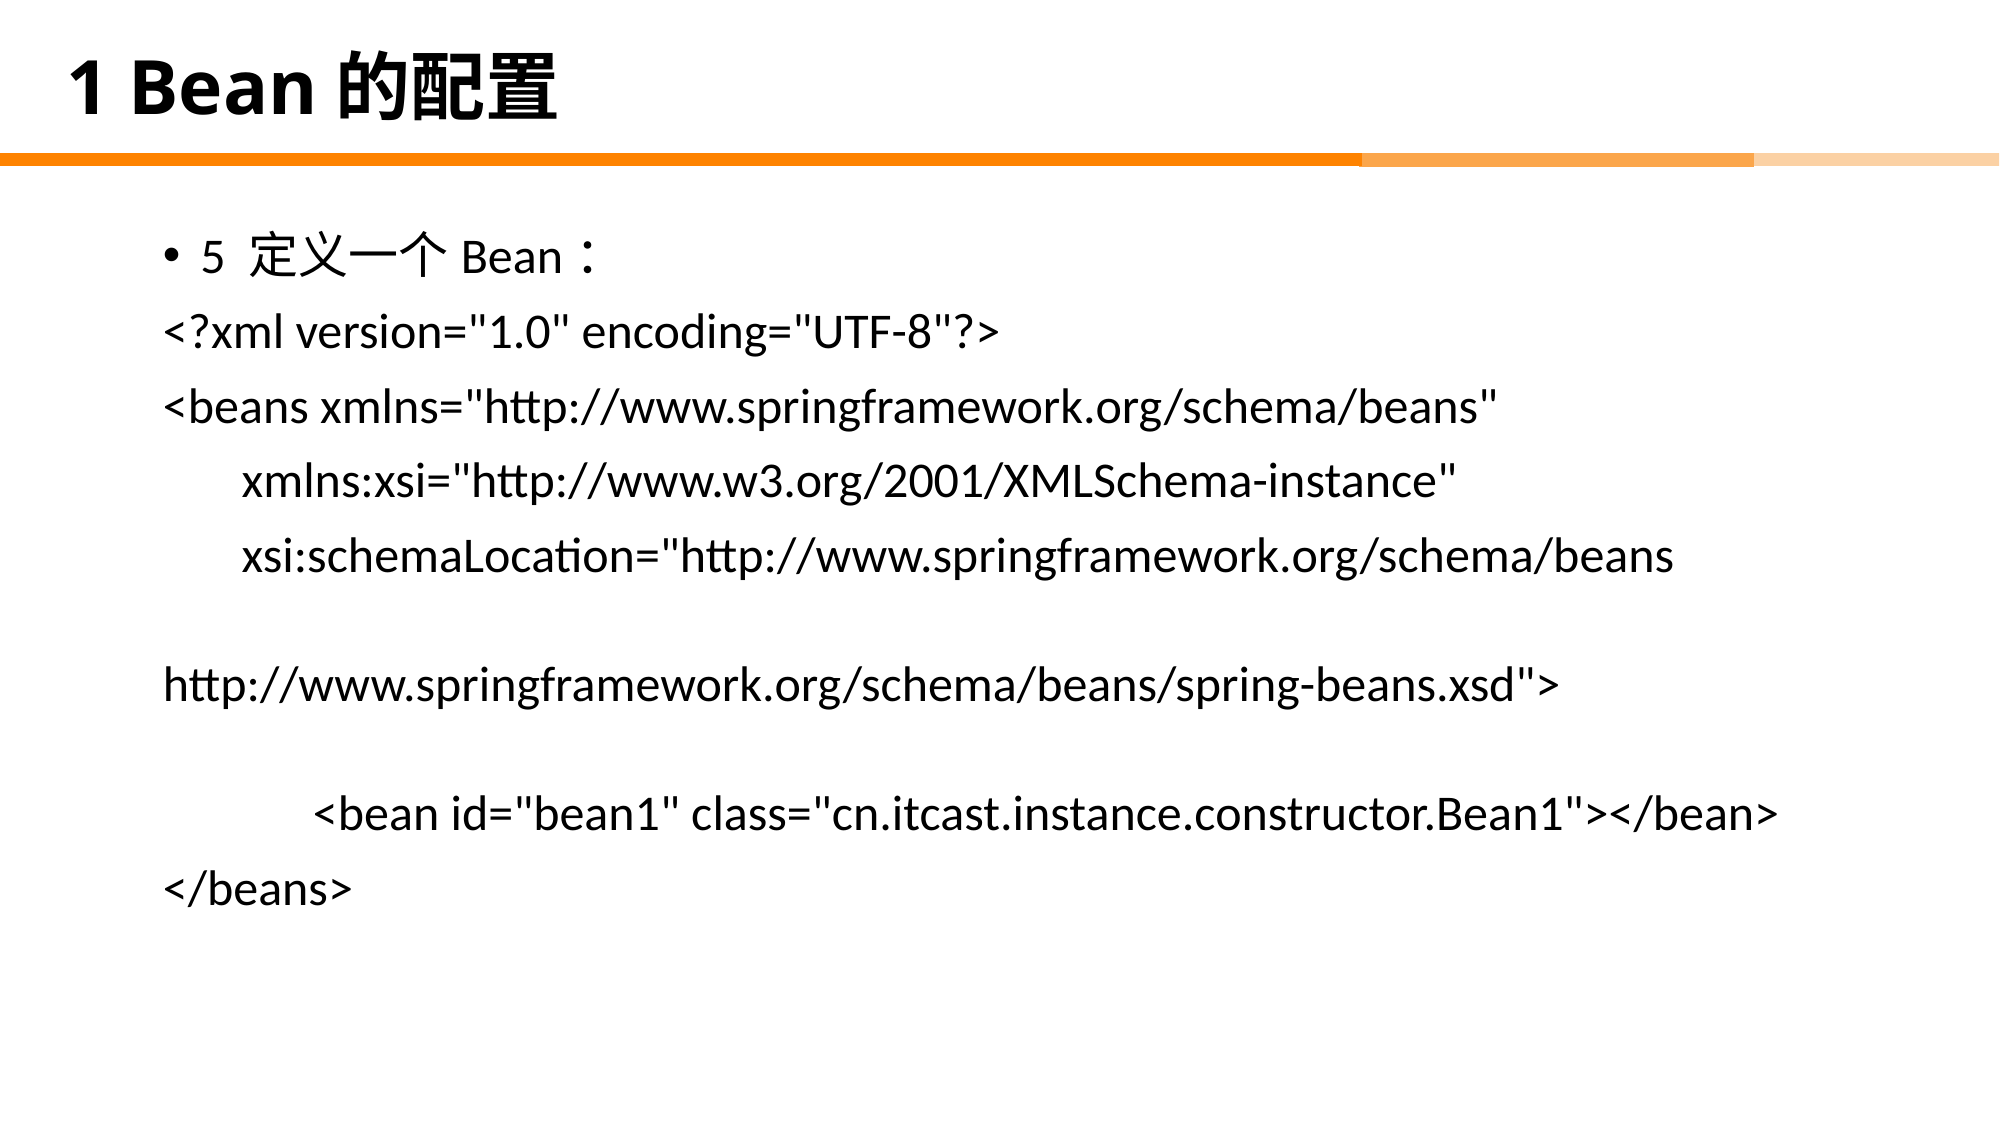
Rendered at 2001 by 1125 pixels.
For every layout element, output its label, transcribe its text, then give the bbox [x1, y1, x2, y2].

list 5 定义一个Bean： <?xml version="1.0" encoding="UTF-8"?> <beans xmlns="http://www.springframework.org/schema/beans" xmlns:xsi="http://www.w3.org/2001/XMLSchema-instance" xsi:schemaLocation="http://www.springframework.org/schema/beans http://www.springframework.org/schema/beans/spring-beans.xsd"> <bean id="bean1" class="cn.itcast.instance.constructor.Bean1"></bean> </beans> [147, 222, 1821, 1106]
picture [0, 153, 2000, 167]
title 1 Bean的配置 [50, 40, 1602, 142]
